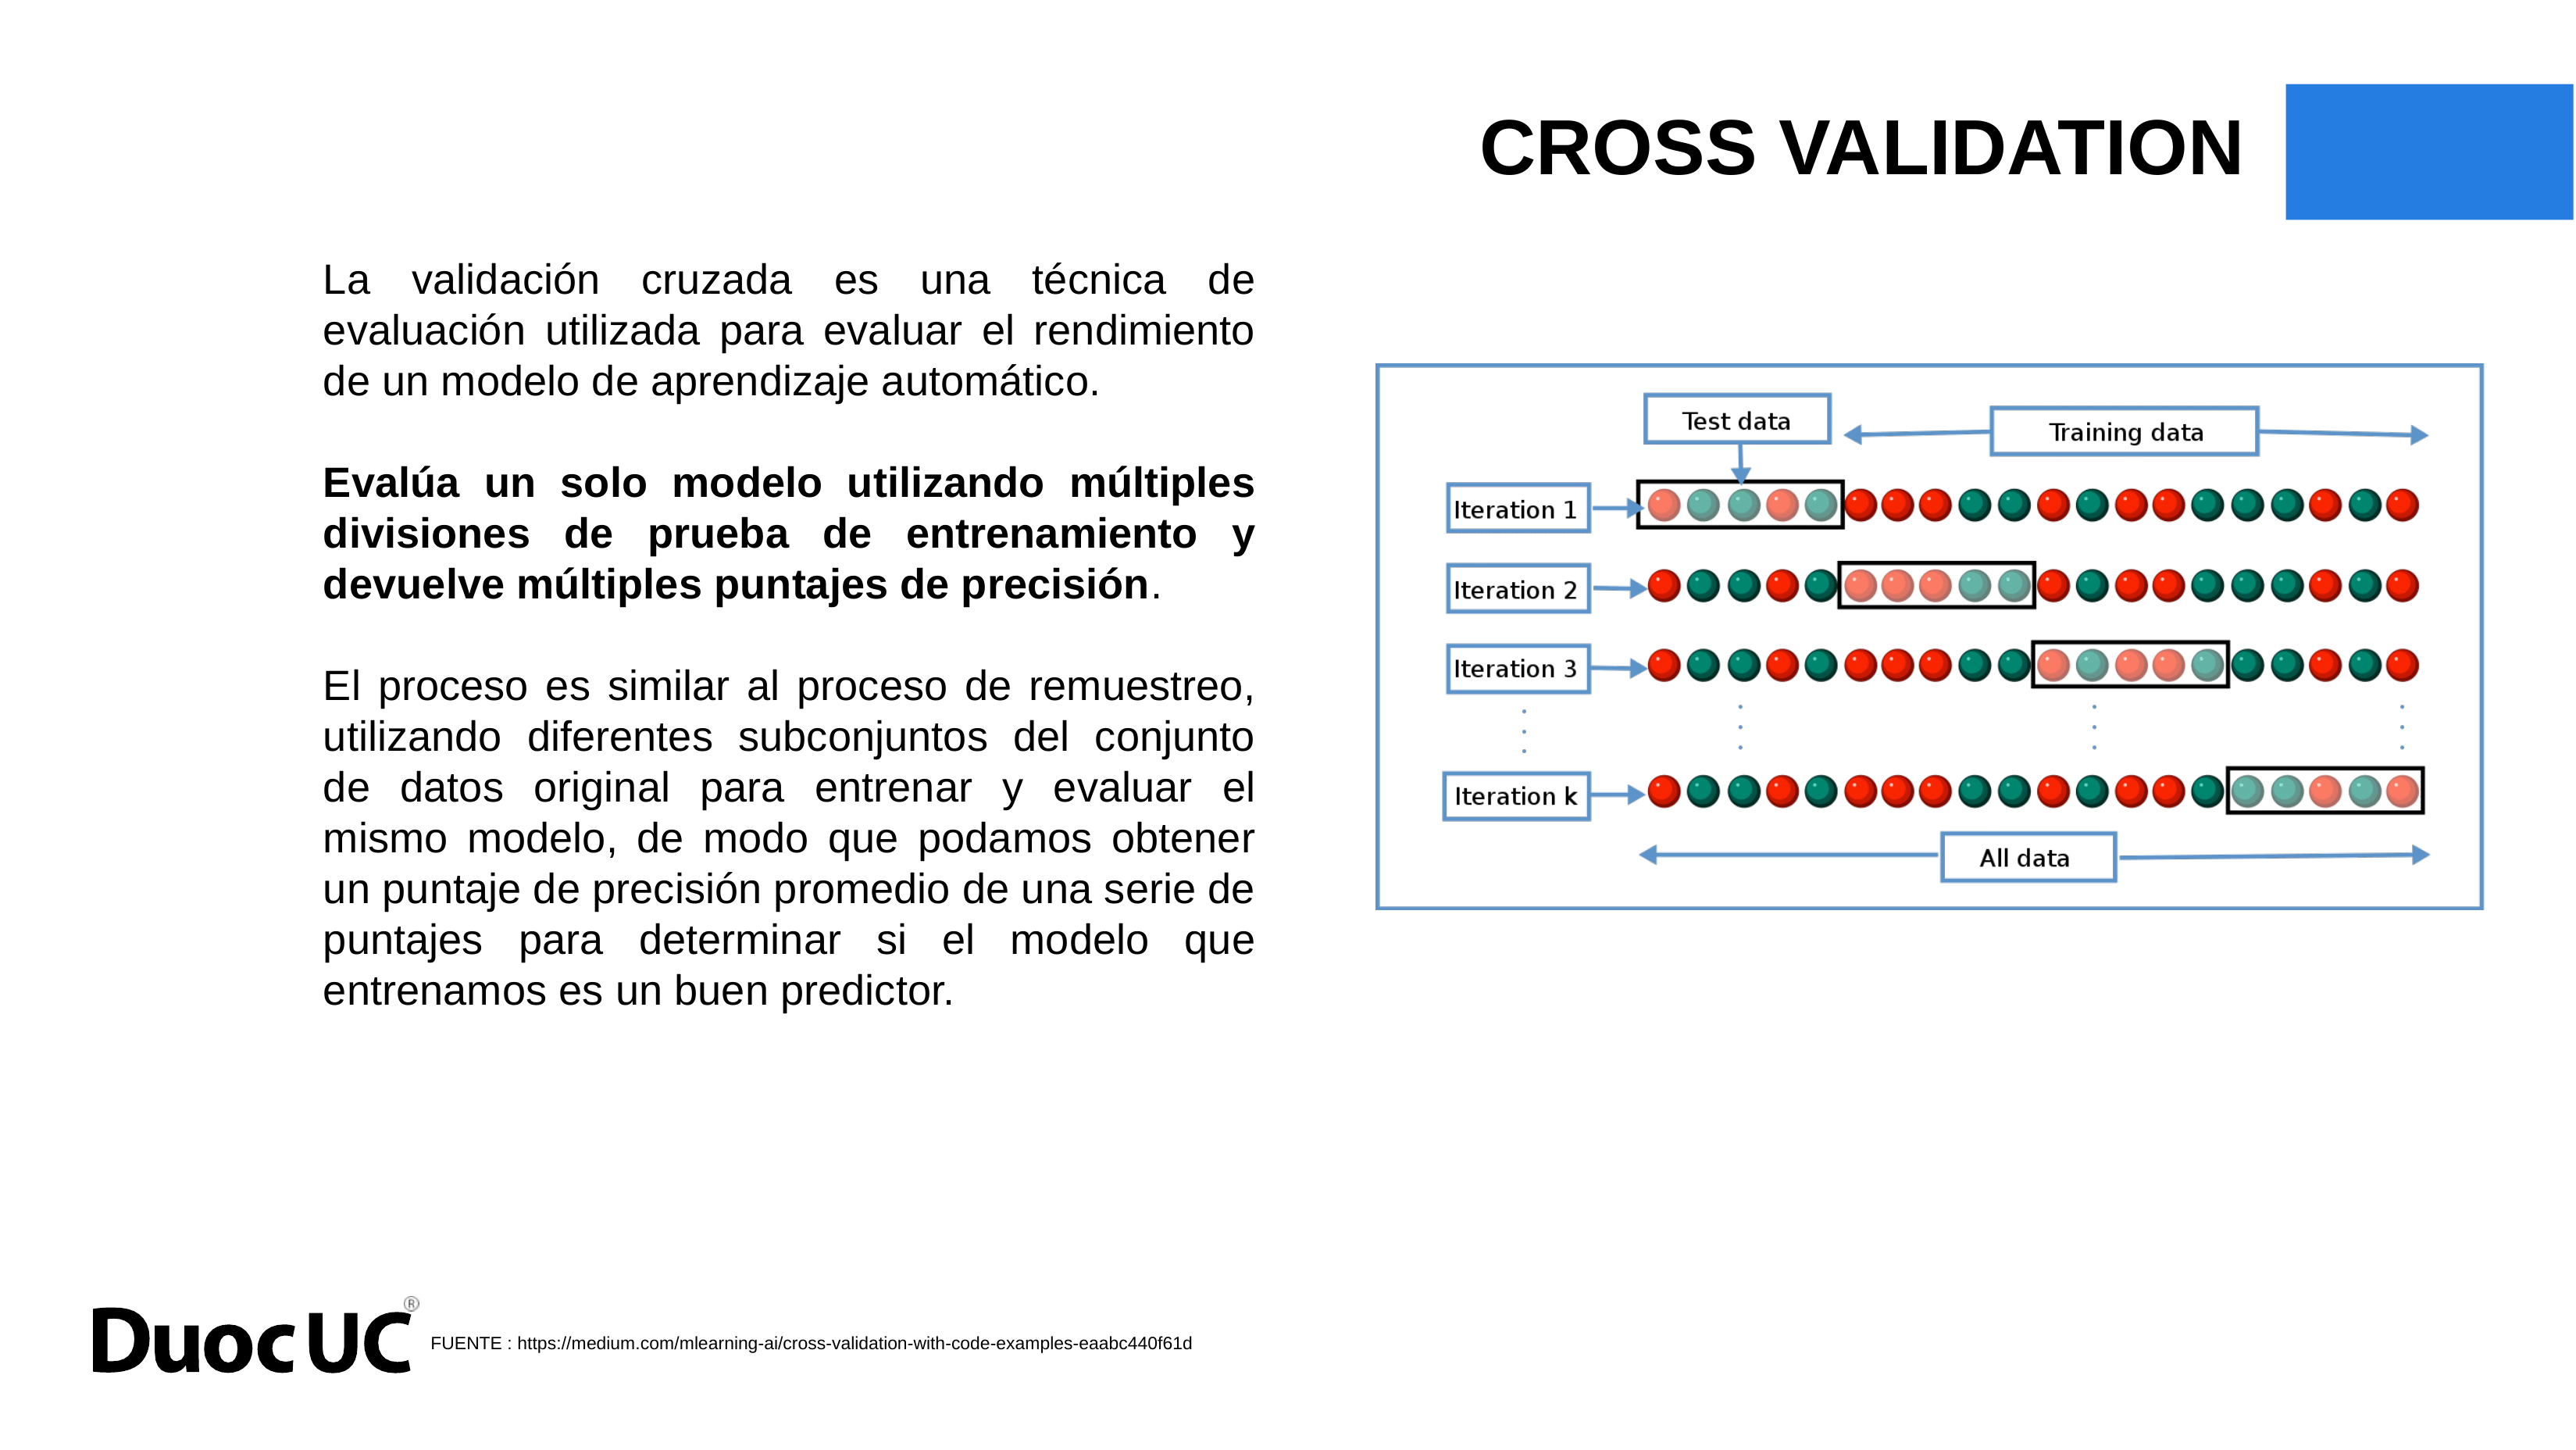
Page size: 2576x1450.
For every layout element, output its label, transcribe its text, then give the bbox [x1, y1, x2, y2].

list CROSS VALIDATION [93, 96, 2245, 927]
text_box La validación cruzada es una técnica de evaluación utilizada para evaluar el rendimiento de un modelo de aprendizaje automático. Evalúa un solo modelo utilizando múltiples divisiones de prueba de entrenamiento y devuelve múltiples puntajes de precisión. El proceso es similar al proceso de remuestreo, utilizando diferentes subconjuntos del conjunto de datos original para entrenar y evaluar el mismo modelo, de modo que podamos obtener un puntaje de precisión promedio de una serie de puntajes para determinar si el modelo que entrenamos es un buen predictor. [311, 246, 1268, 1020]
picture [404, 1296, 419, 1312]
text_box FUENTE : https://medium.com/mlearning-ai/cross-validation-with-code-examples-eaabc440f61d [419, 1326, 1210, 1359]
picture [1375, 362, 2485, 911]
